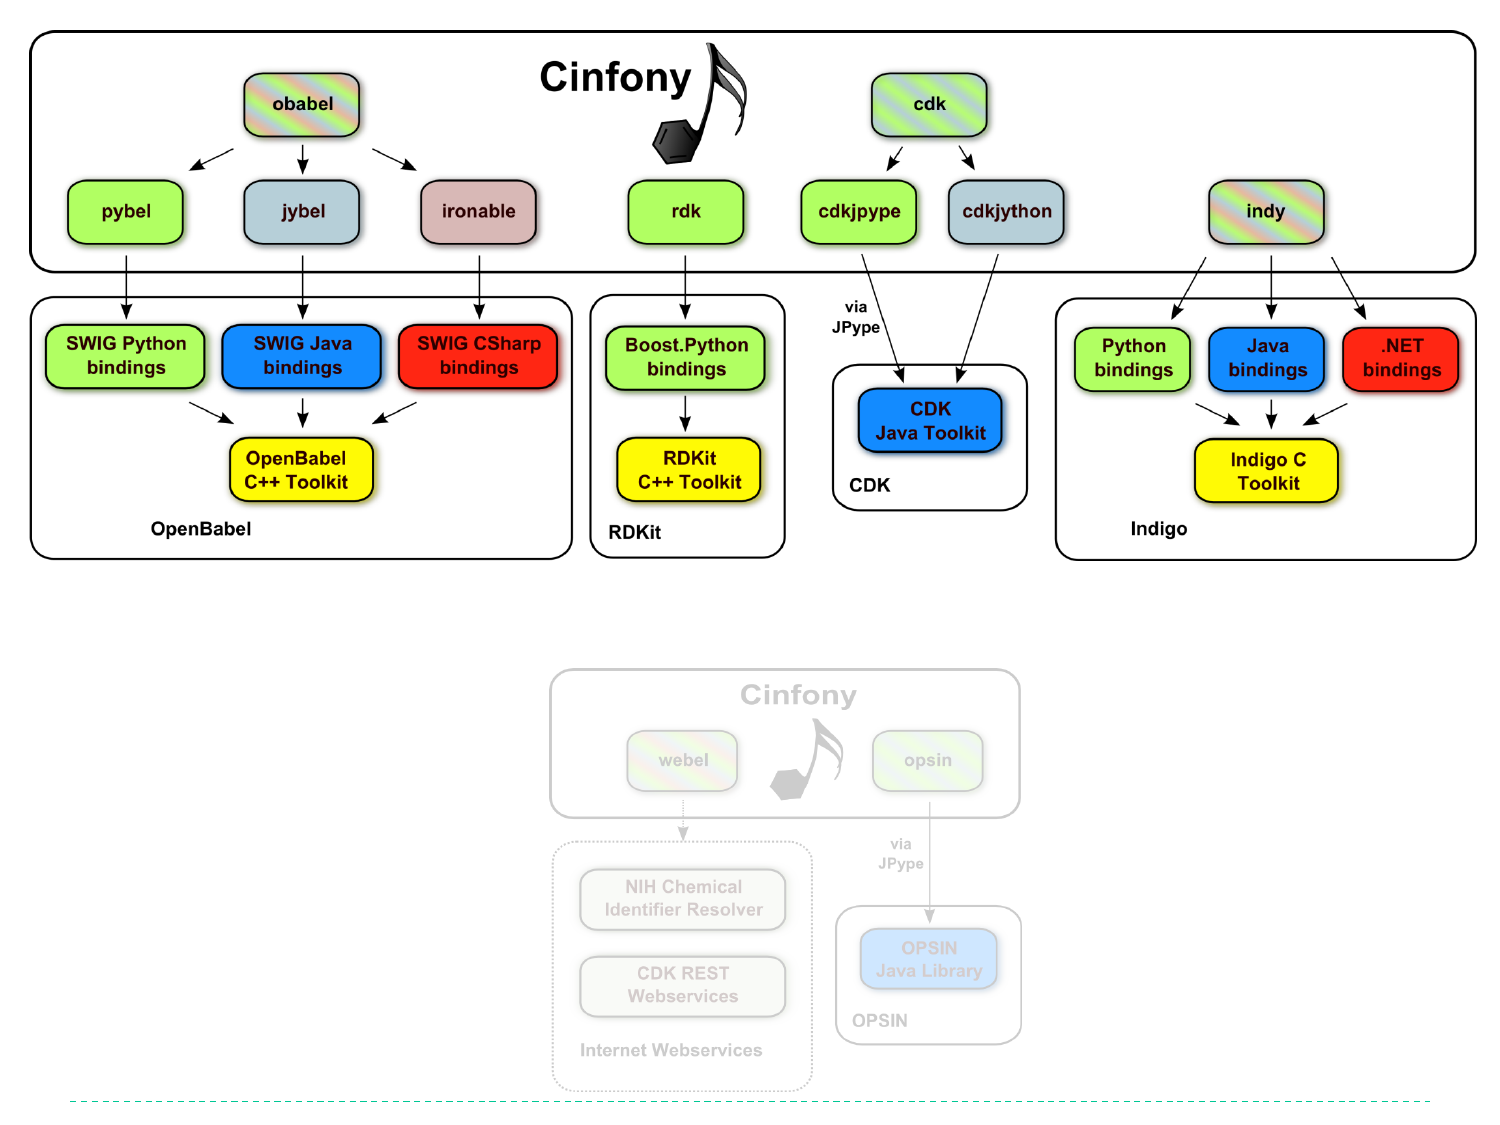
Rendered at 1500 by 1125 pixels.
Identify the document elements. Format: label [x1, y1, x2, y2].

picture [548, 668, 1022, 1093]
picture [29, 30, 1477, 561]
text_box [535, 643, 1059, 1096]
